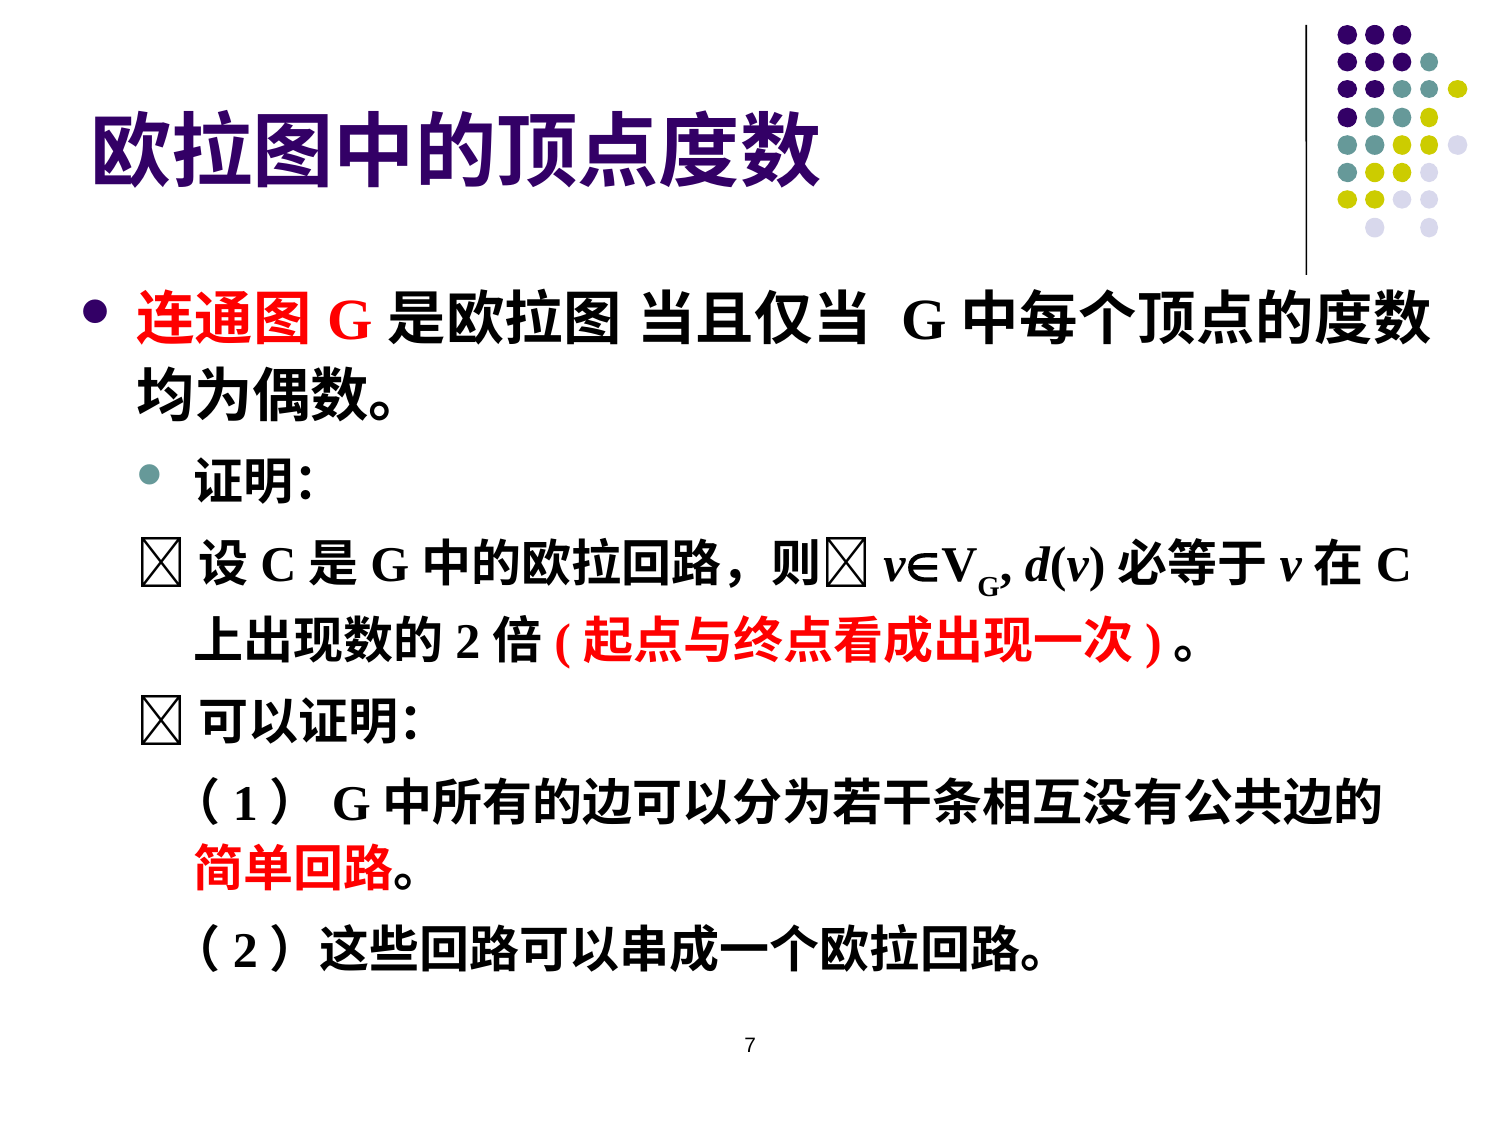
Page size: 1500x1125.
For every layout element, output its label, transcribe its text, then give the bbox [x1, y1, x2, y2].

list 连通图G是欧拉图 当且仅当 G中每个顶点的度数均为偶数。 证明： 设C是G中的欧拉回路，则vVG, d(v)必等于v在C上出现数的2倍(起点与终点看成出现一次)。 可以证明： （1）G中所有的边可以分为若干条相互没有公共边的简单回路。 （2）这些回路可以串成一个欧拉回路。 [64, 267, 1447, 1047]
title 欧拉图中的顶点度数 [75, 34, 889, 205]
slide_number 7 [574, 1023, 926, 1100]
